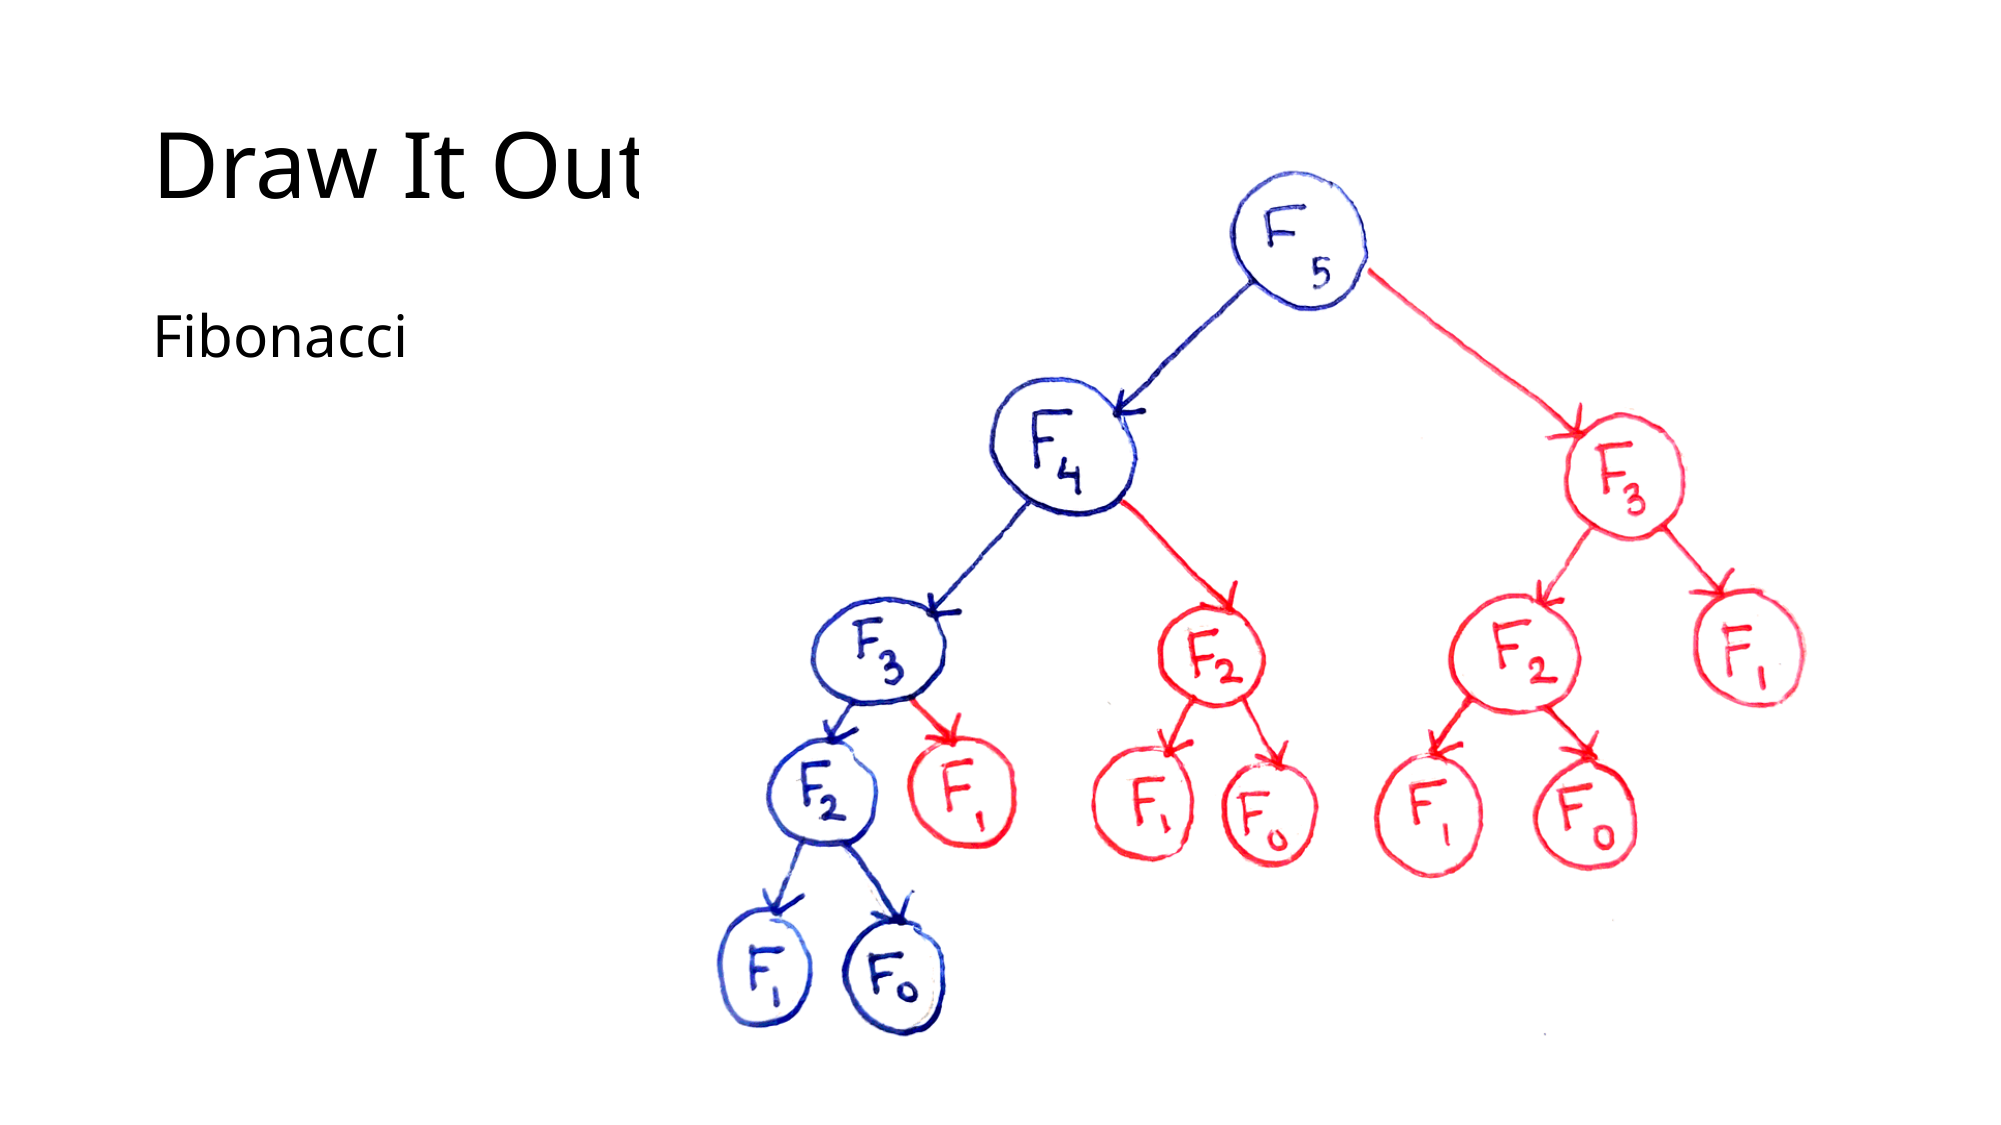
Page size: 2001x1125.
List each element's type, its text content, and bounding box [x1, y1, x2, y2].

picture [638, 82, 1881, 1125]
list Fibonacci [137, 299, 638, 1014]
title Draw It Out [137, 59, 1863, 278]
